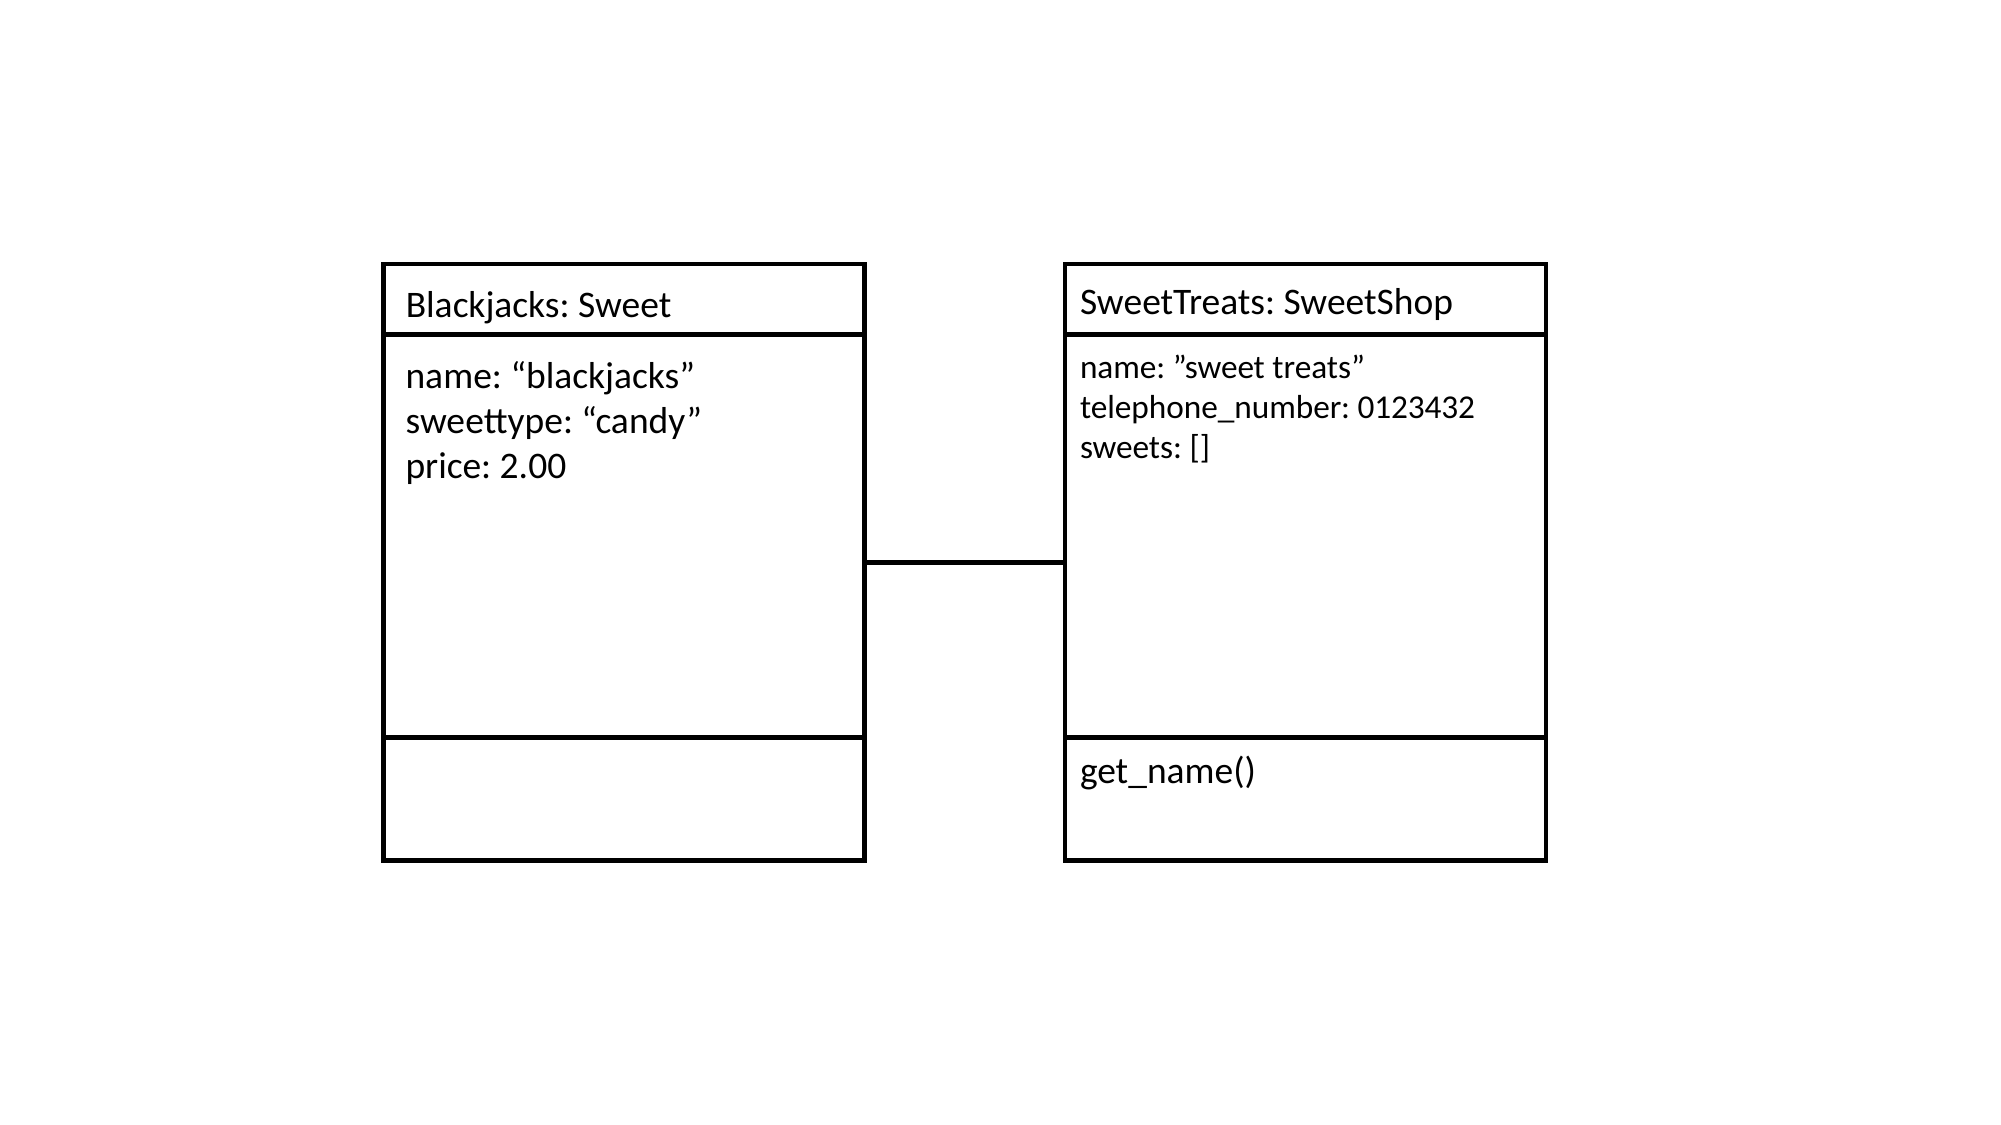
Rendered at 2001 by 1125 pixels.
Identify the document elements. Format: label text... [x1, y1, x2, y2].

text_box [382, 263, 866, 862]
text_box SweetTreats: SweetShop [1065, 269, 1752, 330]
text_box [1064, 263, 1547, 862]
text_box Blackjacks: Sweet [391, 273, 774, 333]
text_box get_name() [1065, 738, 1539, 844]
text_box name: “blackjacks” sweettype: “candy” price: 2.00 [390, 343, 865, 494]
text_box name: ”sweet treats” telephone_number: 0123432 sweets: [] [1065, 337, 1539, 473]
